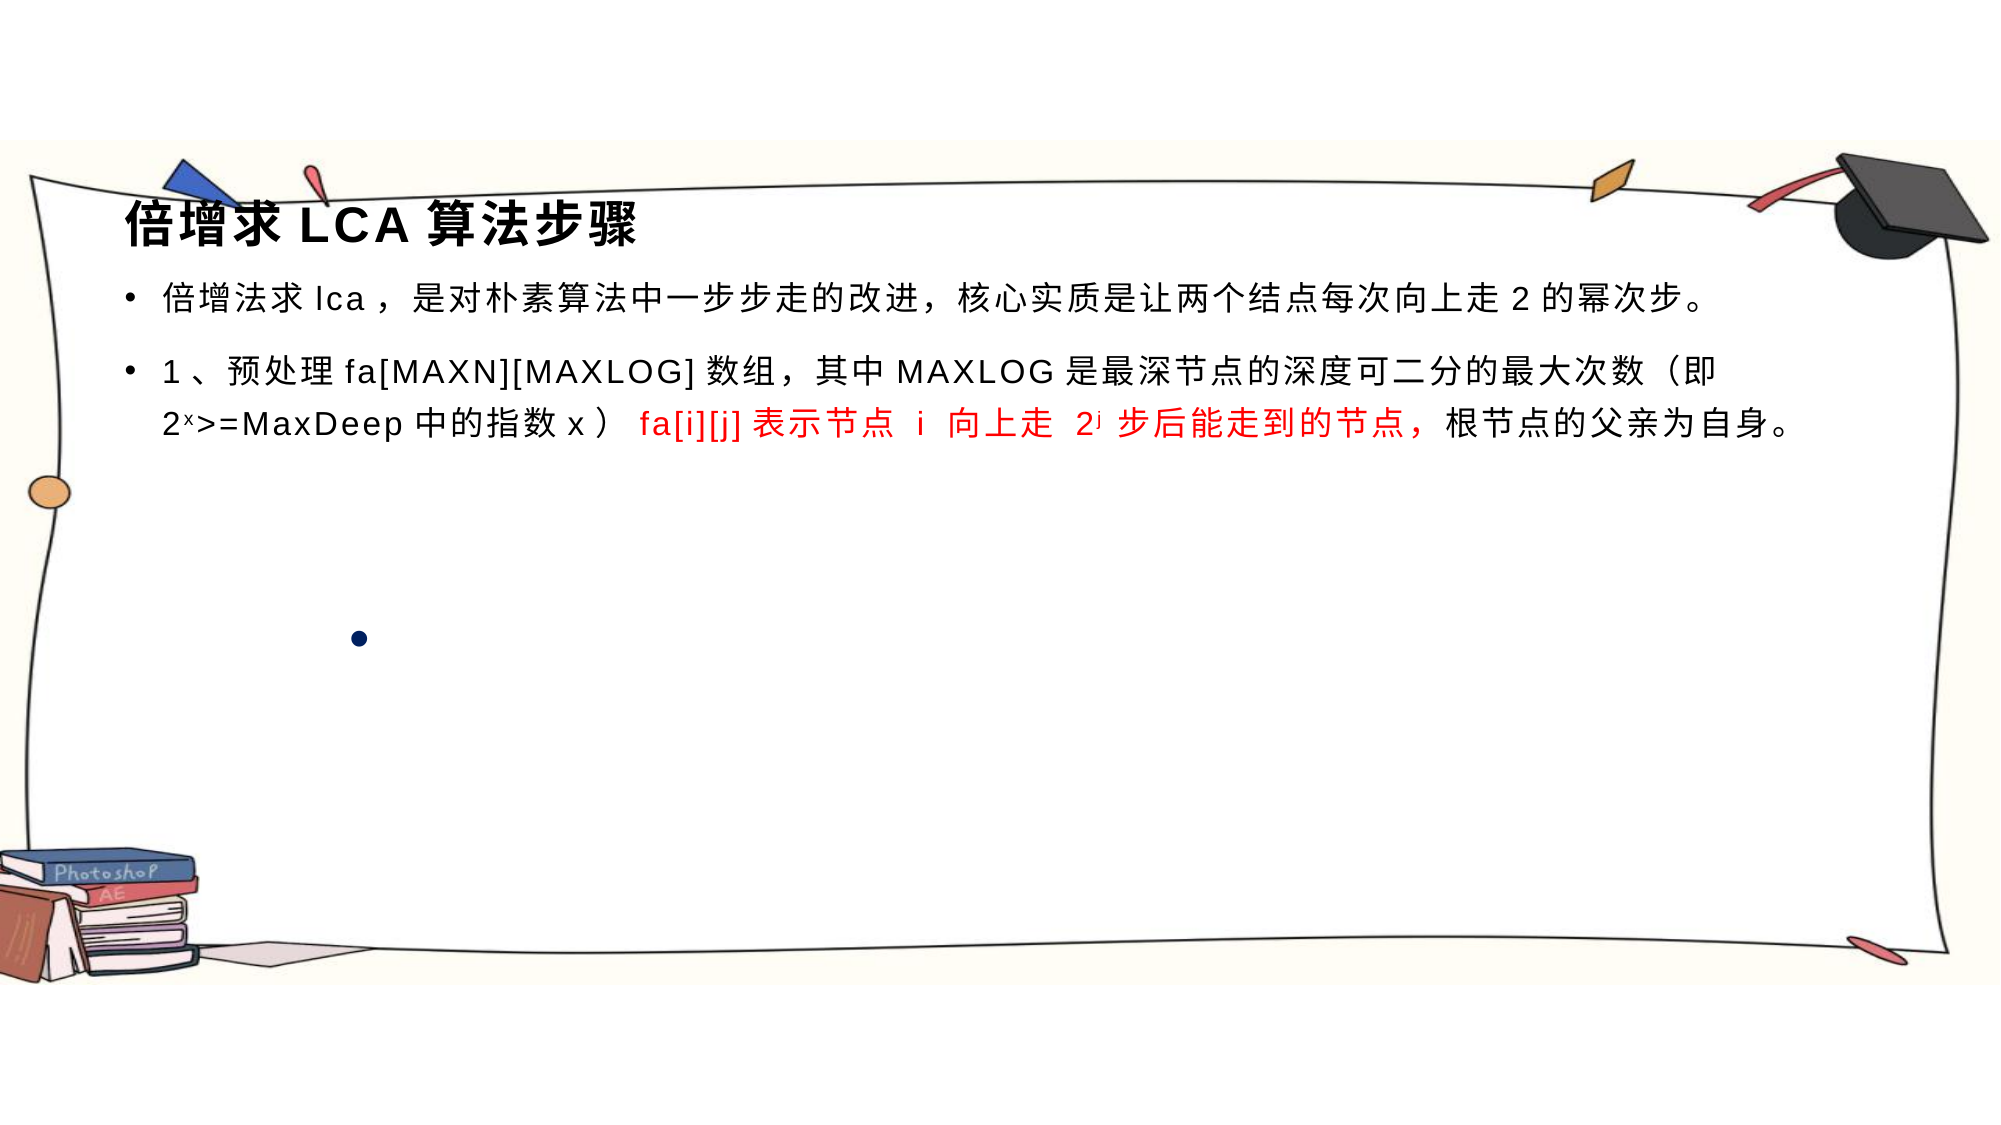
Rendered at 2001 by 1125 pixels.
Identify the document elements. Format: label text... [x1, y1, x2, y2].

picture [0, 140, 2000, 985]
title 倍增求LCA算法步骤 [109, 195, 1891, 250]
